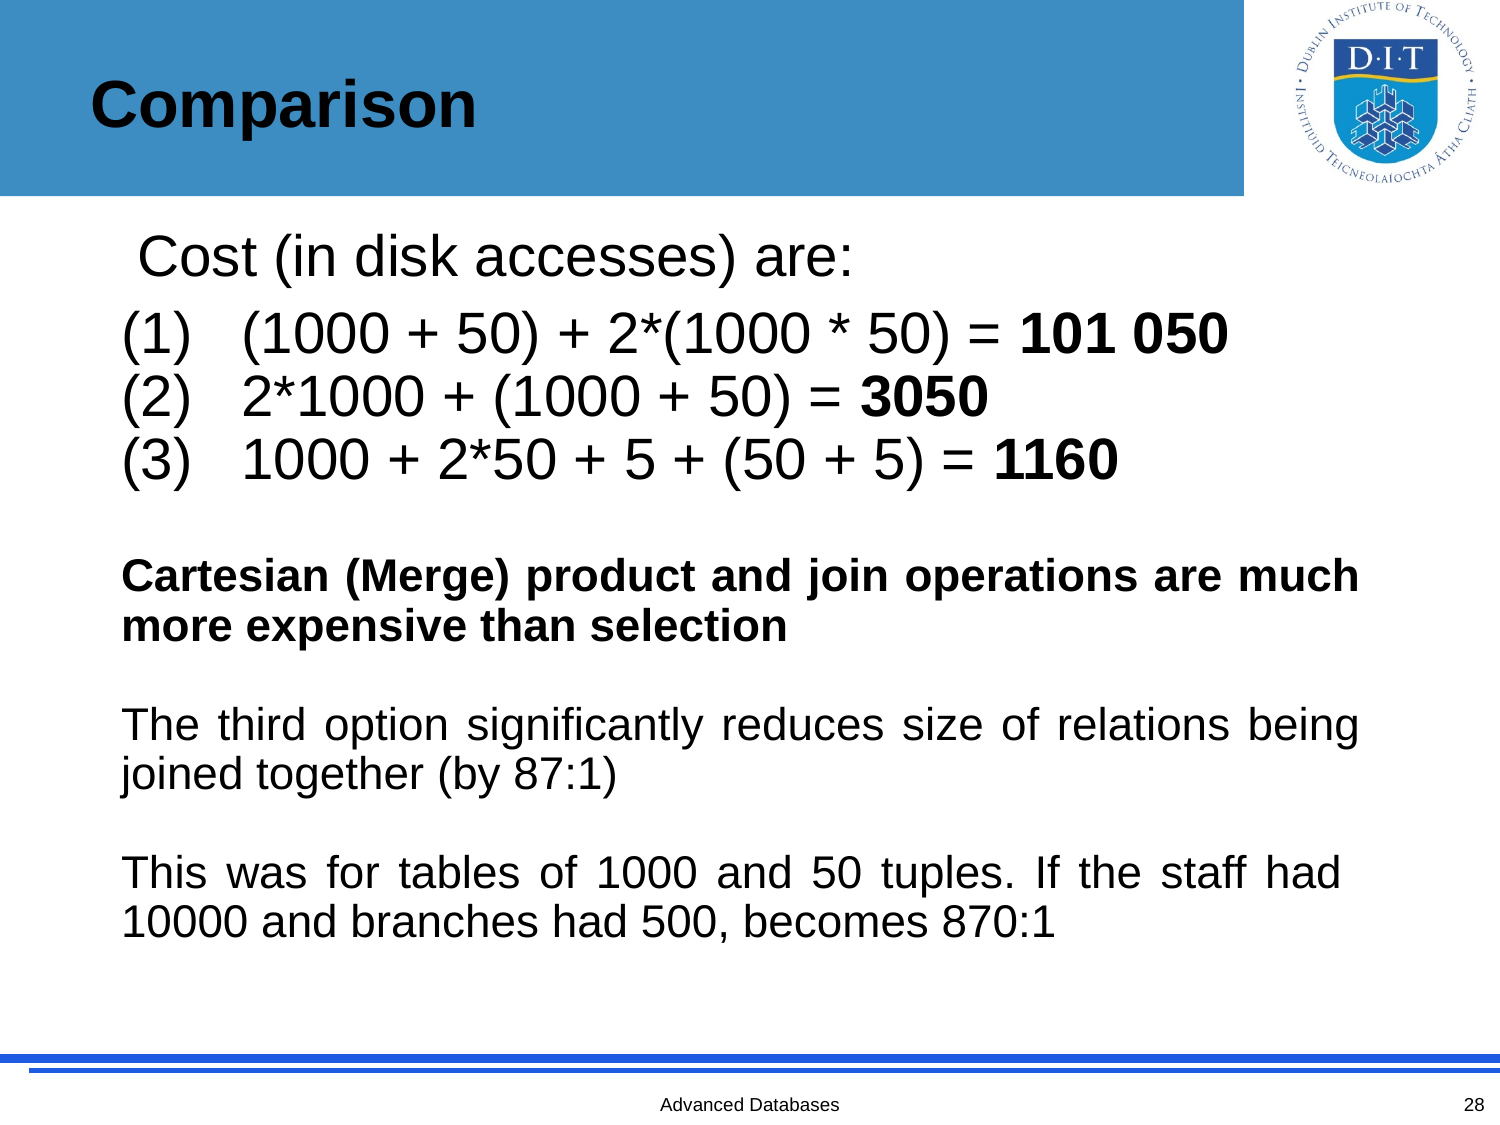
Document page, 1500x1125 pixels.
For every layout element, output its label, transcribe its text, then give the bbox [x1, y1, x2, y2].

text_box Cost (in disk accesses) are: (1) (1000 + 50) + 2*(1000 * 50) = 101 050 (2) 2*1000 + (1000 + 50) = 3050 (3) 1000 + 2*50 + 5 + (50 + 5) = 1160 Cartesian (Merge) product and join operations are much more expensive than selection The third option significantly reduces size of relations being joined together (by 87:1) This was for tables of 1000 and 50 tuples. If the staff had 10000 and branches had 500, becomes 870:1 [106, 218, 1376, 1019]
title Comparison [74, 18, 1105, 182]
picture [1293, 0, 1478, 185]
footer Advanced Databases [512, 1084, 988, 1125]
slide_number 28 [1149, 1084, 1500, 1125]
